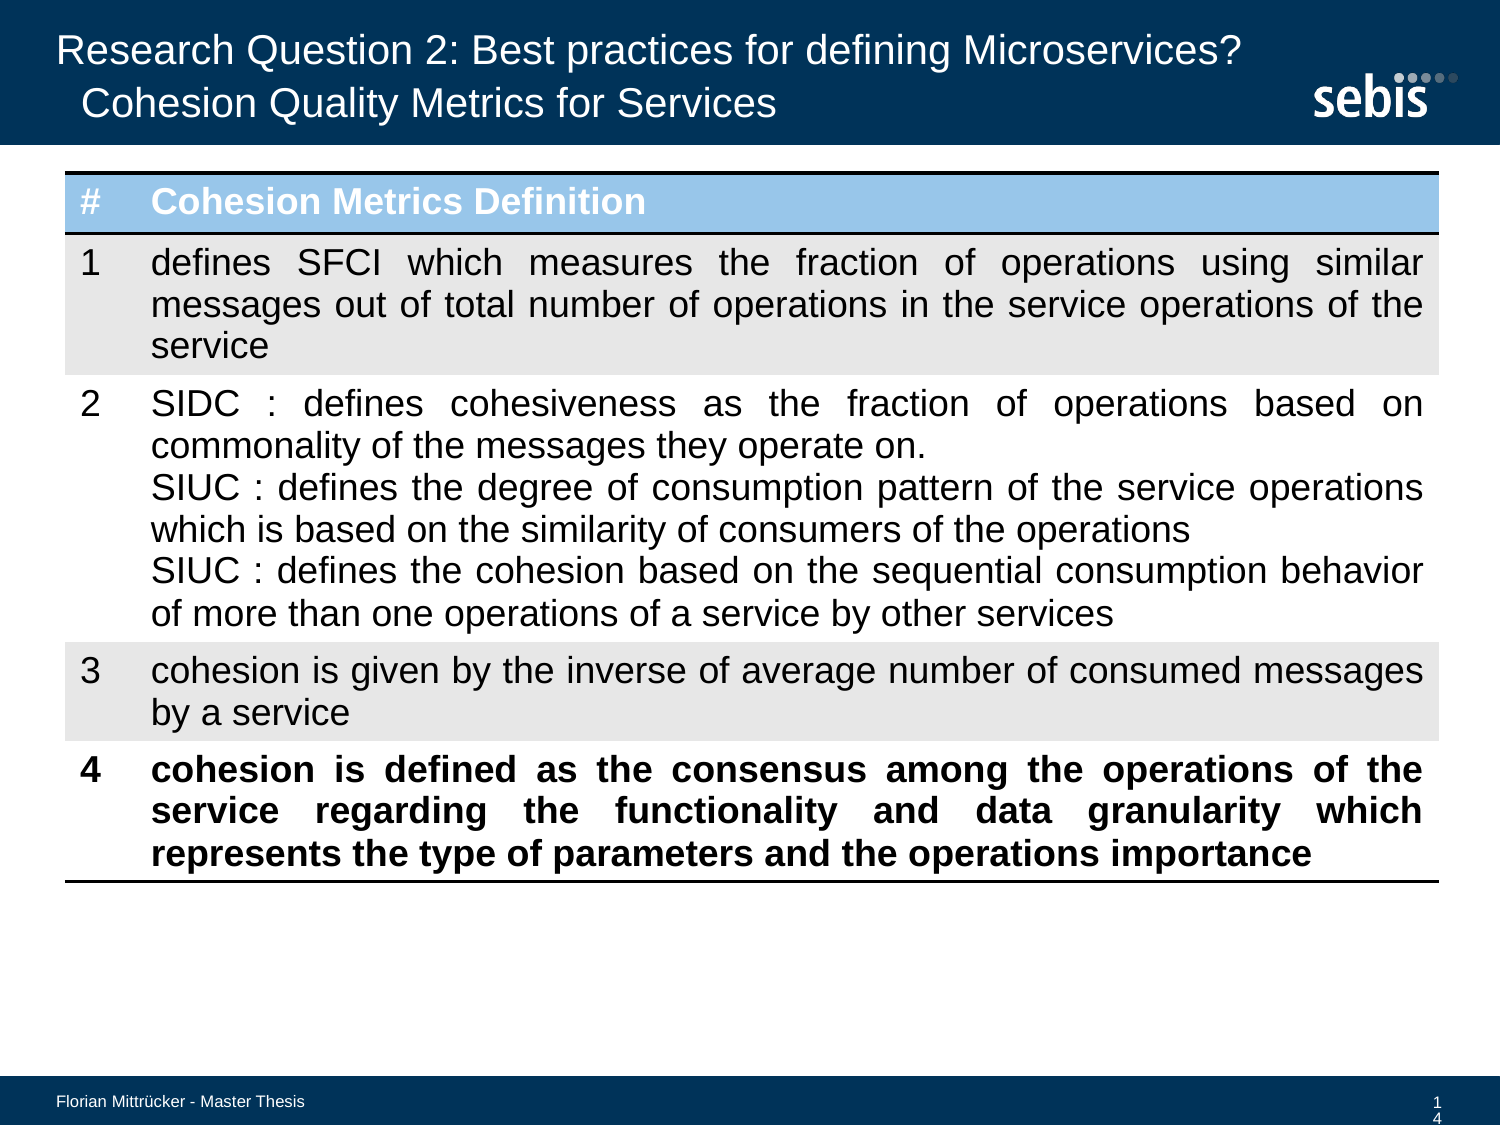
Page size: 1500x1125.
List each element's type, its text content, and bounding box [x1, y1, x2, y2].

table_cell cohesion is given by the inverse of average number of consumed messages by a service [136, 642, 1439, 741]
table_cell 3 [65, 642, 136, 741]
table_cell SIDC : defines cohesiveness as the fraction of operations based on commonality of the messages they operate on. SIUC : defines the degree of consumption pattern of the service operations which is based on the similarity of consumers of the operations SIUC : defines the cohesion based on the sequential consumption behavior of more than one operations of a service by other services [136, 375, 1439, 642]
table_cell defines SFCI which measures the fraction of operations using similar messages out of total number of operations in the service operations of the service [136, 235, 1439, 375]
table_cell 1 [65, 235, 136, 375]
text_box Cohesion Quality Metrics for Services [66, 66, 1303, 126]
title Research Question 2: Best practices for defining Microservices? [40, 13, 1278, 73]
slide_number 14 [1417, 1077, 1460, 1125]
footer Florian Mittrücker - Master Thesis [40, 1077, 361, 1125]
table_cell 4 [65, 741, 136, 880]
table_cell cohesion is defined as the consensus among the operations of the service regarding the functionality and data granularity which represents the type of parameters and the operations importance [136, 741, 1439, 880]
table_cell 2 [65, 375, 136, 642]
table_header Cohesion Metrics Definition [136, 175, 1439, 232]
table_header # [65, 175, 136, 232]
